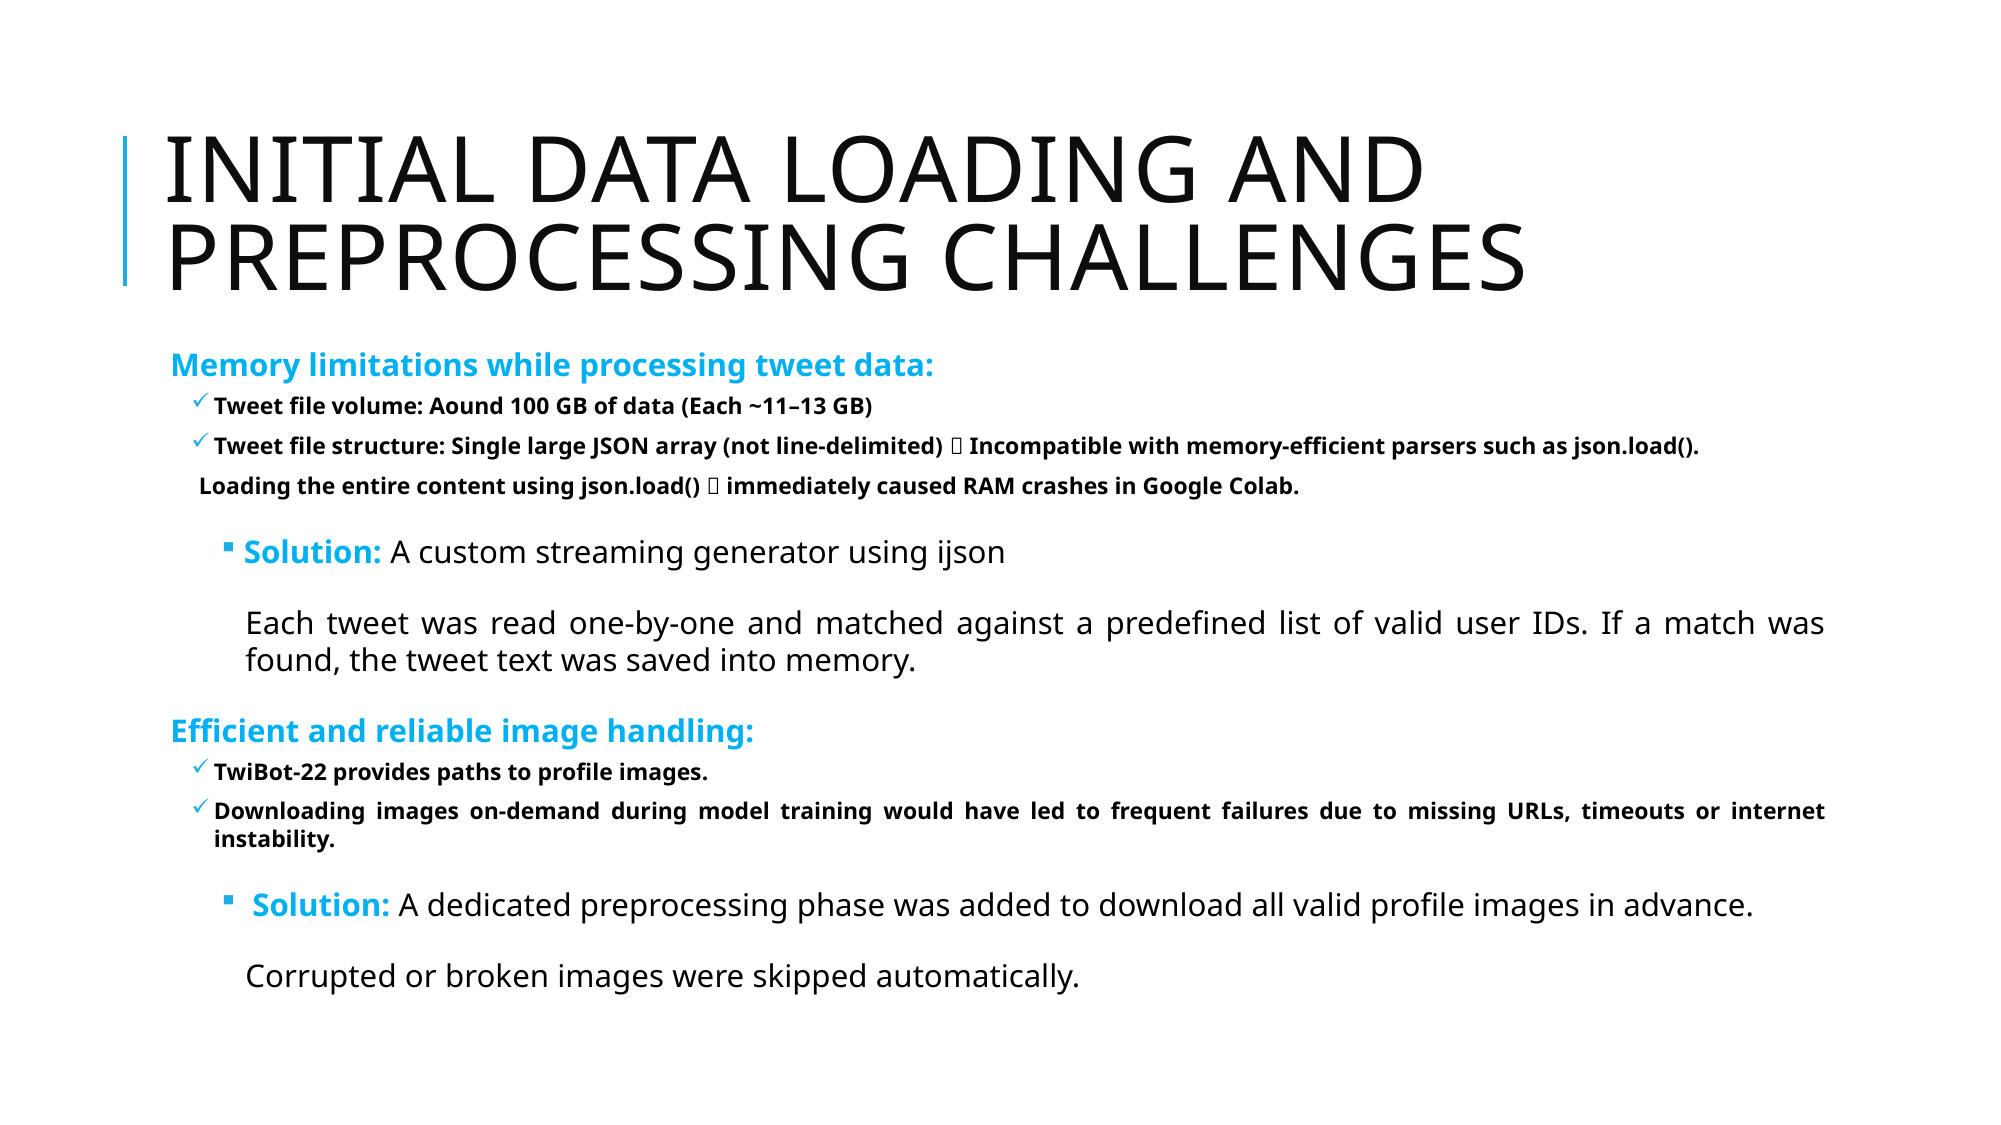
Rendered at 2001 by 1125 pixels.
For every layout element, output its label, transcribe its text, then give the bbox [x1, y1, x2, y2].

title Initial Data Loading and Preprocessing Challenges [149, 111, 1908, 329]
list Memory limitations while processing tweet data: Tweet file volume: Aound 100 GB of data (Each ~11–13 GB) Tweet file structure: Single large JSON array (not line-delimited)  Incompatible with memory-efficient parsers such as json.load(). Loading the entire content using json.load()  immediately caused RAM crashes in Google Colab. Solution: A custom streaming generator using ijson Each tweet was read one-by-one and matched against a predefined list of valid user IDs. If a match was found, the tweet text was saved into memory. Efficient and reliable image handling: TwiBot-22 provides paths to profile images. Downloading images on-demand during model training would have led to frequent failures due to missing URLs, timeouts or internet instability. Solution: A dedicated preprocessing phase was added to download all valid profile images in advance. Corrupted or broken images were skipped automatically. [155, 338, 1842, 1001]
